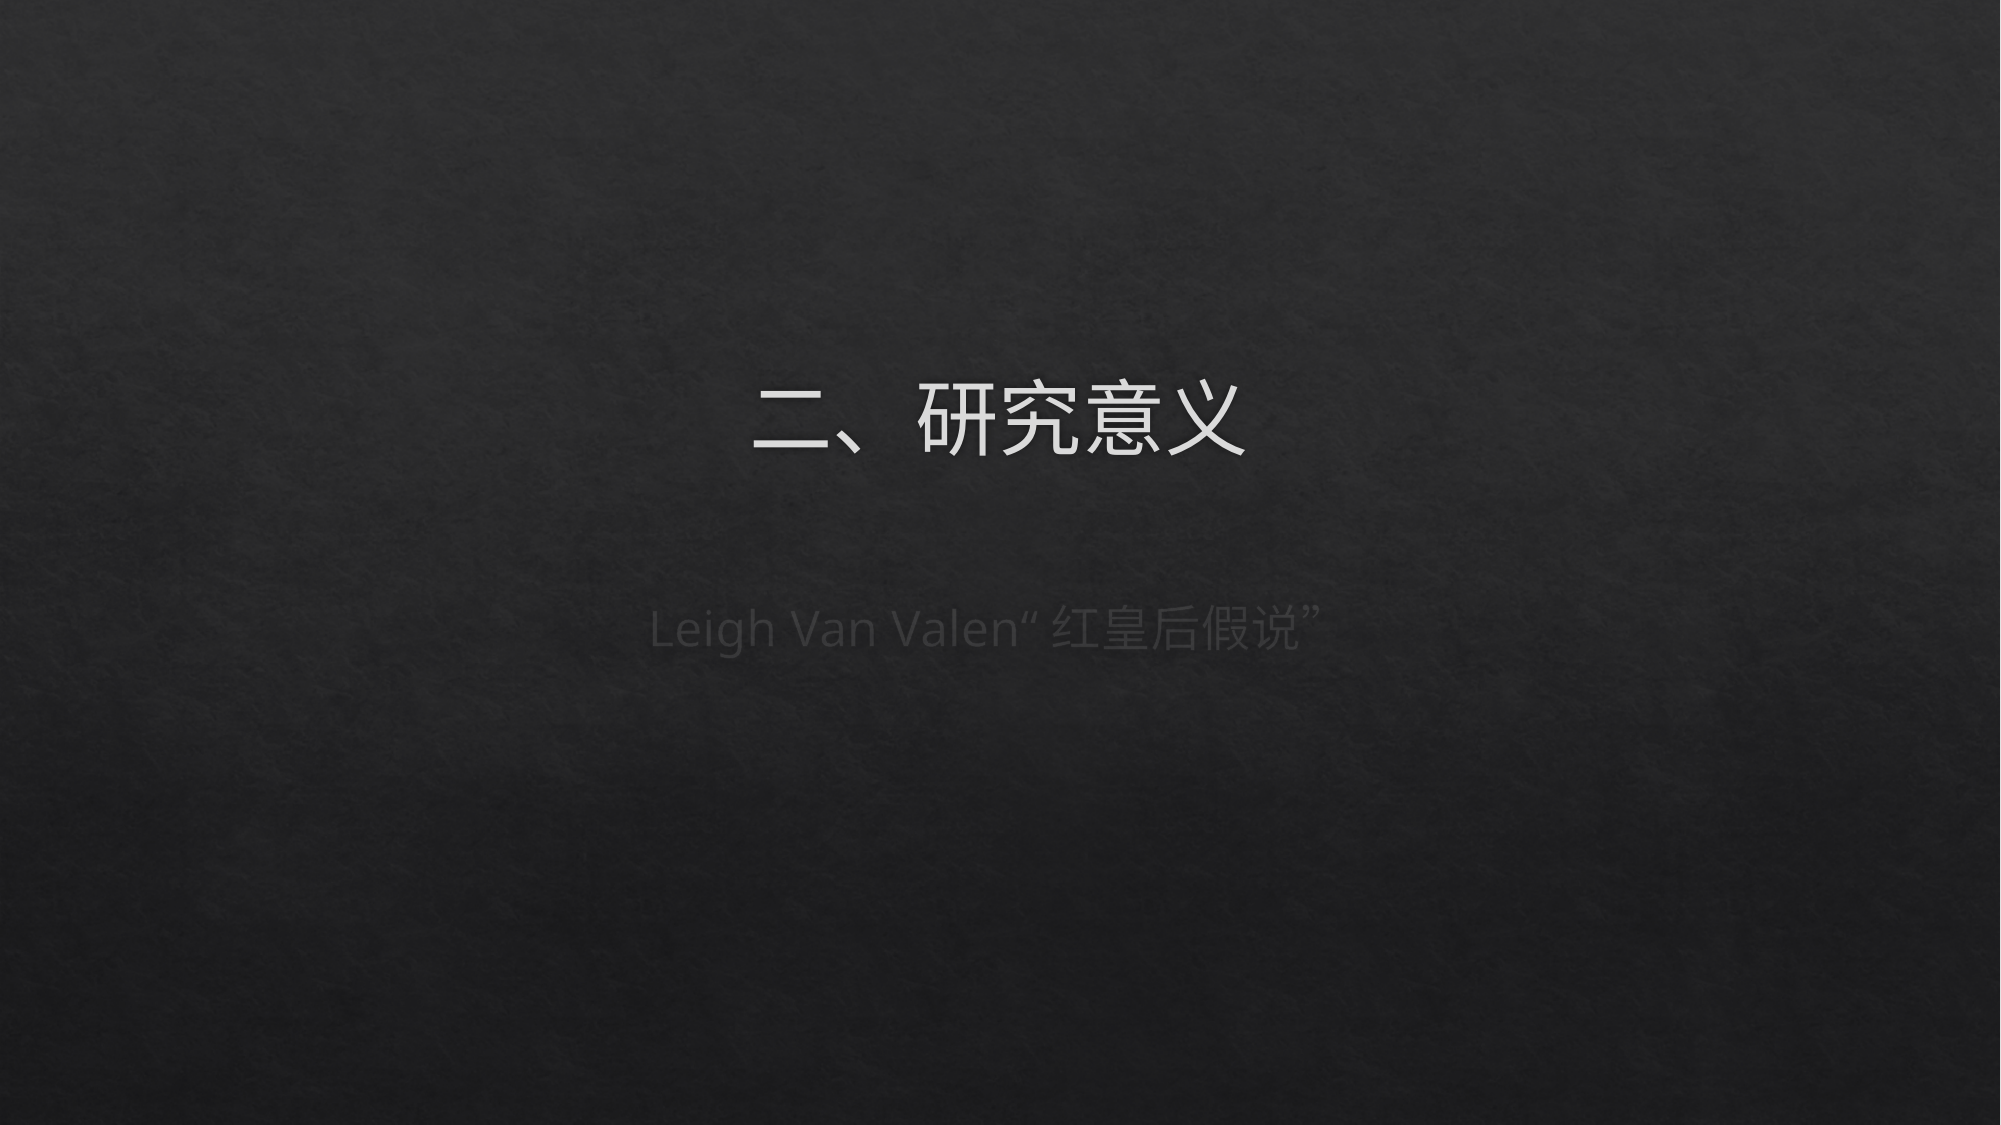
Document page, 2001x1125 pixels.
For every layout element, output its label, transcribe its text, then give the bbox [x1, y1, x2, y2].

title 二、研究意义 [212, 173, 1786, 474]
list Leigh Van Valen“红皇后假说” [212, 588, 1786, 837]
